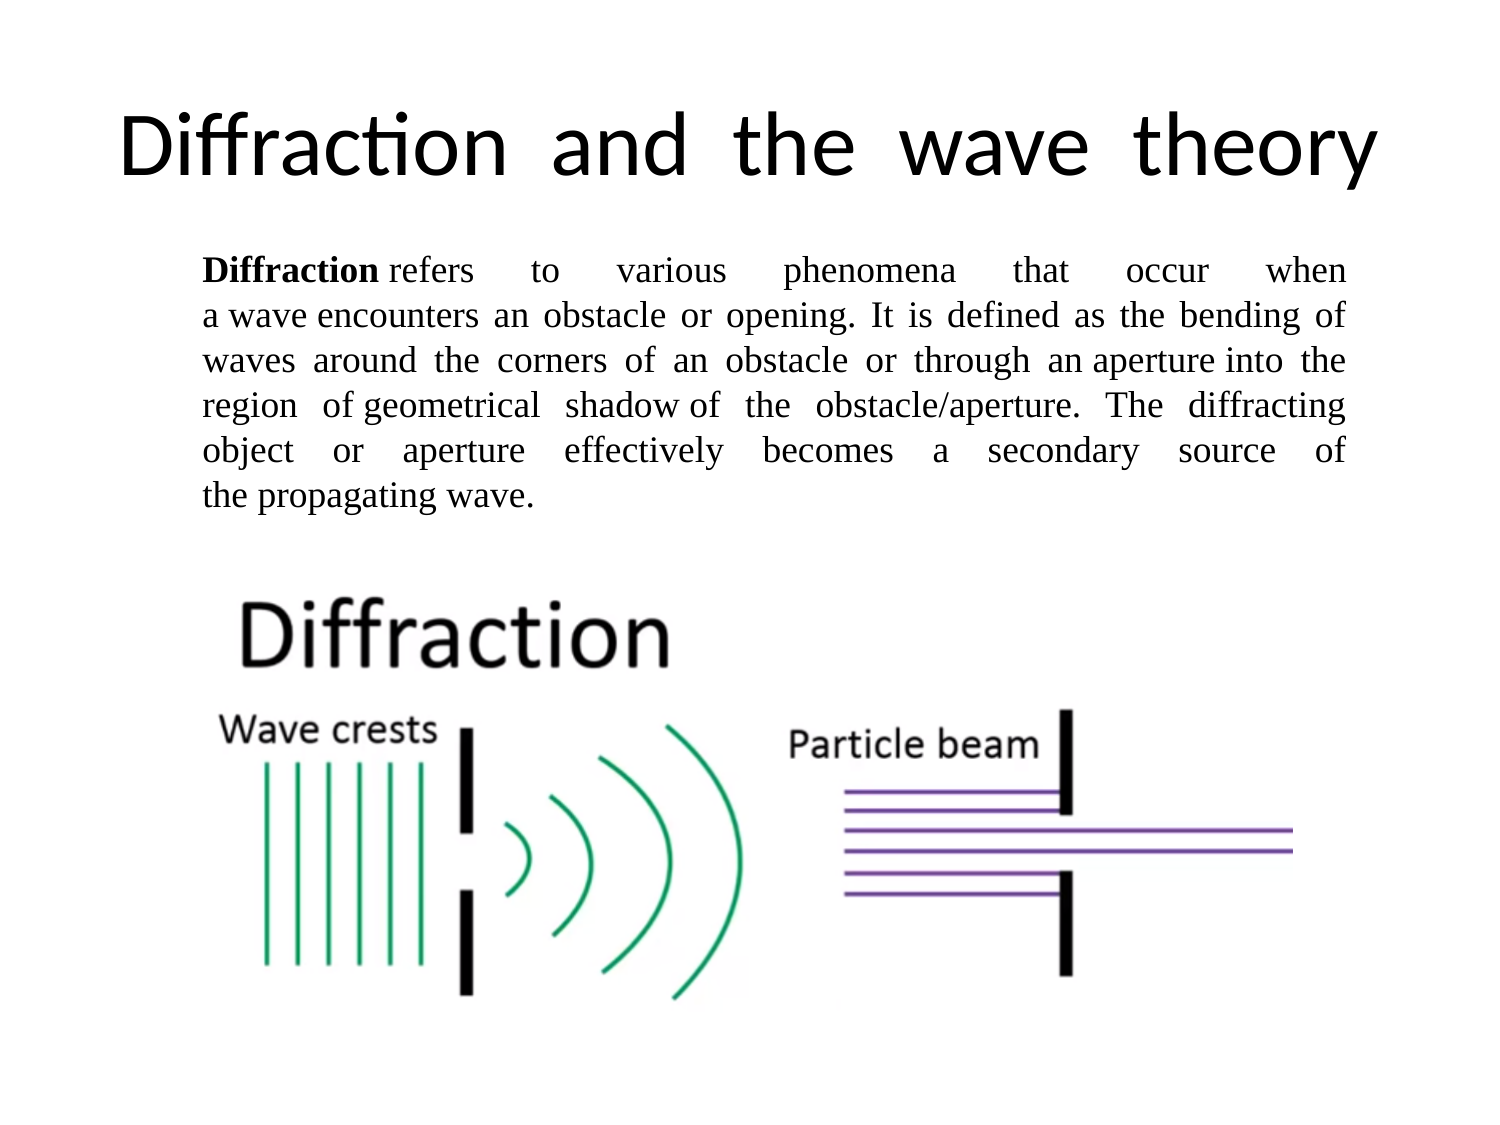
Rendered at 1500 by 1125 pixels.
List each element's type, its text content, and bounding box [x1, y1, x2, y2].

title Diffraction and the wave theory [75, 45, 1425, 233]
text_box Diffraction refers to various phenomena that occur when a wave encounters an obstacle or opening. It is defined as the bending of waves around the corners of an obstacle or through an aperture into the region of geometrical shadow of the obstacle/aperture. The diffracting object or aperture effectively becomes a secondary source of the propagating wave. [187, 237, 1363, 522]
picture [197, 562, 1303, 1013]
